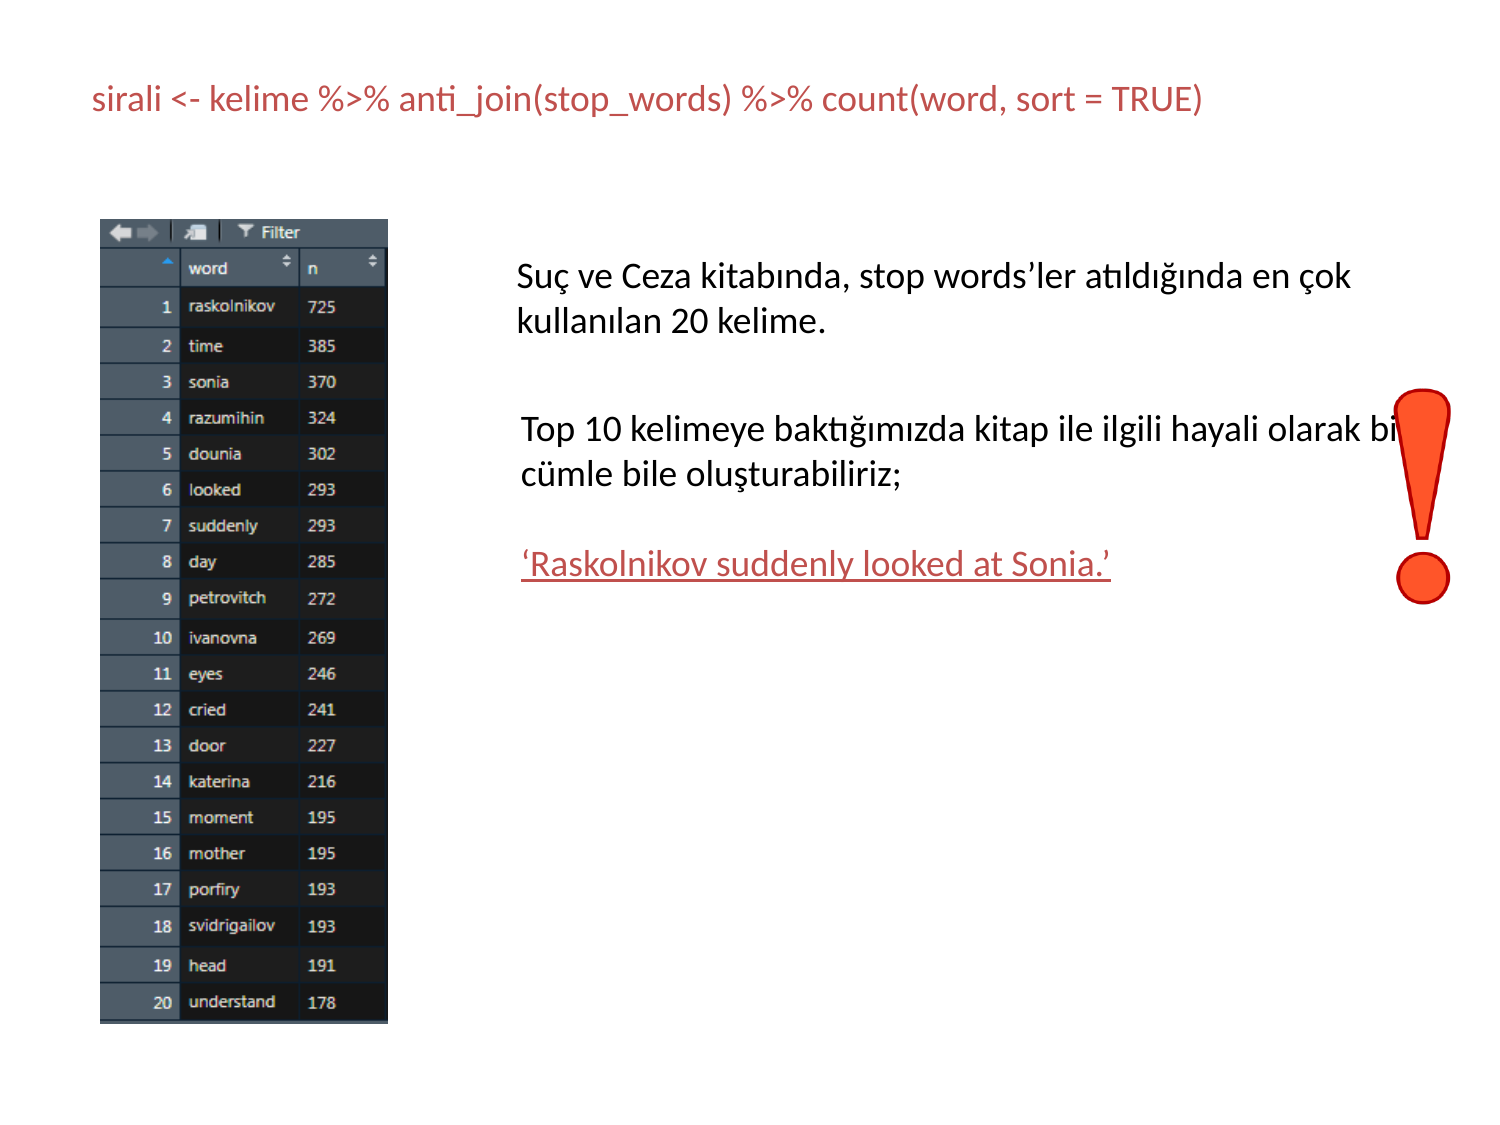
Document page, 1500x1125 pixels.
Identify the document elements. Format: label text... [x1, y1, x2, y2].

list sirali <- kelime %>% anti_join(stop_words) %>% count(word, sort = TRUE) [76, 66, 1427, 1010]
picture [100, 219, 388, 1024]
text_box Top 10 kelimeye baktığımızda kitap ile ilgili hayali olarak bir cümle bile oluşturabiliriz; ‘Raskolnikov suddenly looked at Sonia.’ [506, 397, 1291, 592]
text_box Suç ve Ceza kitabında, stop words’ler atıldığında en çok kullanılan 20 kelime. [501, 243, 1424, 349]
picture [1296, 386, 1500, 608]
